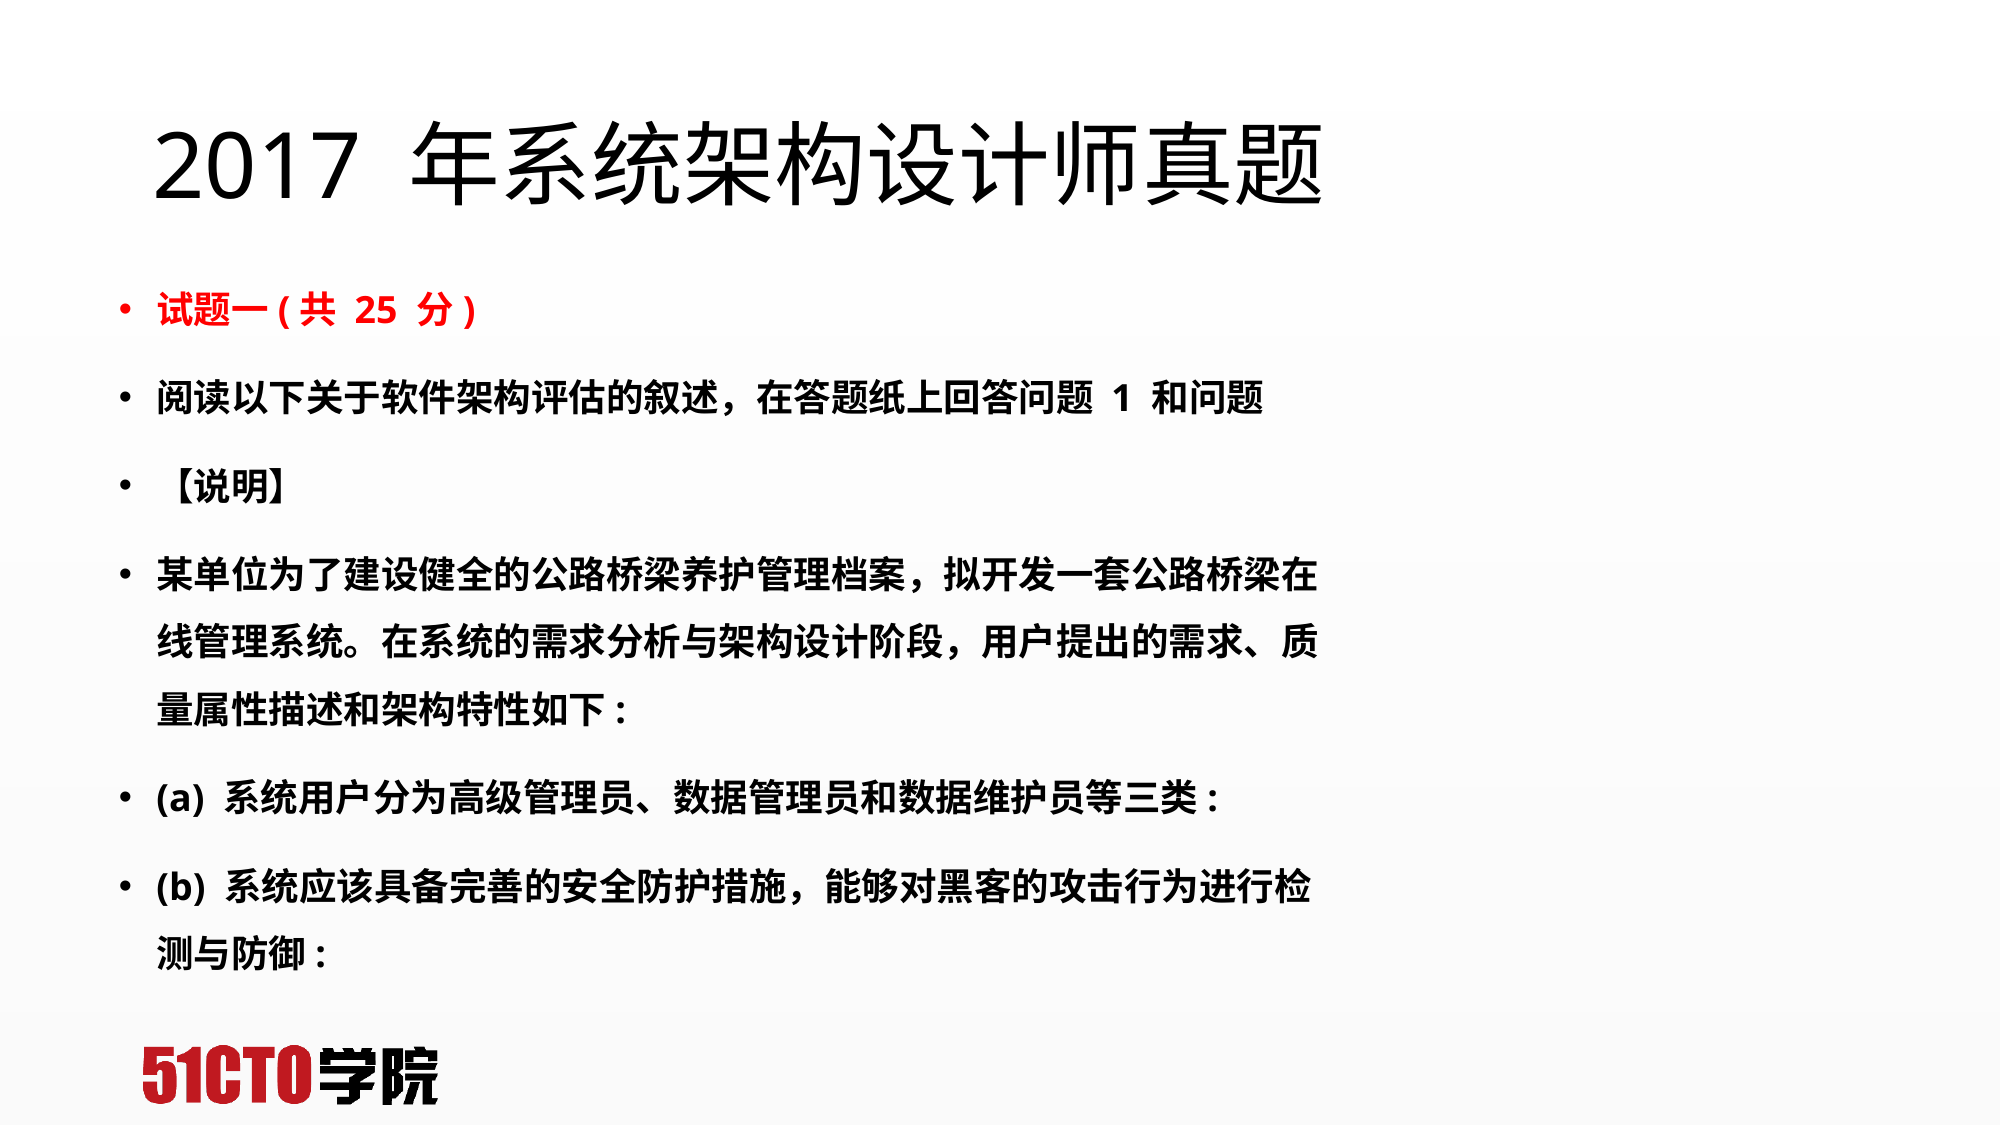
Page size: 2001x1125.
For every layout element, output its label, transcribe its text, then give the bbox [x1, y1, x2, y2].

list 试题一(共 25 分) 阅读以下关于软件架构评估的叙述，在答题纸上回答问题 1 和问题 【说明】 某单位为了建设健全的公路桥梁养护管理档案，拟开发一套公路桥梁在线管理系统。在系统的需求分析与架构设计阶段，用户提出的需求、质量属性描述和架构特性如下: (a) 系统用户分为高级管理员、数据管理员和数据维护员等三类: (b) 系统应该具备完善的安全防护措施，能够对黑客的攻击行为进行检测与防御: [103, 255, 1360, 996]
title 2017 年系统架构设计师真题 [137, 59, 1863, 278]
picture [143, 1045, 438, 1105]
